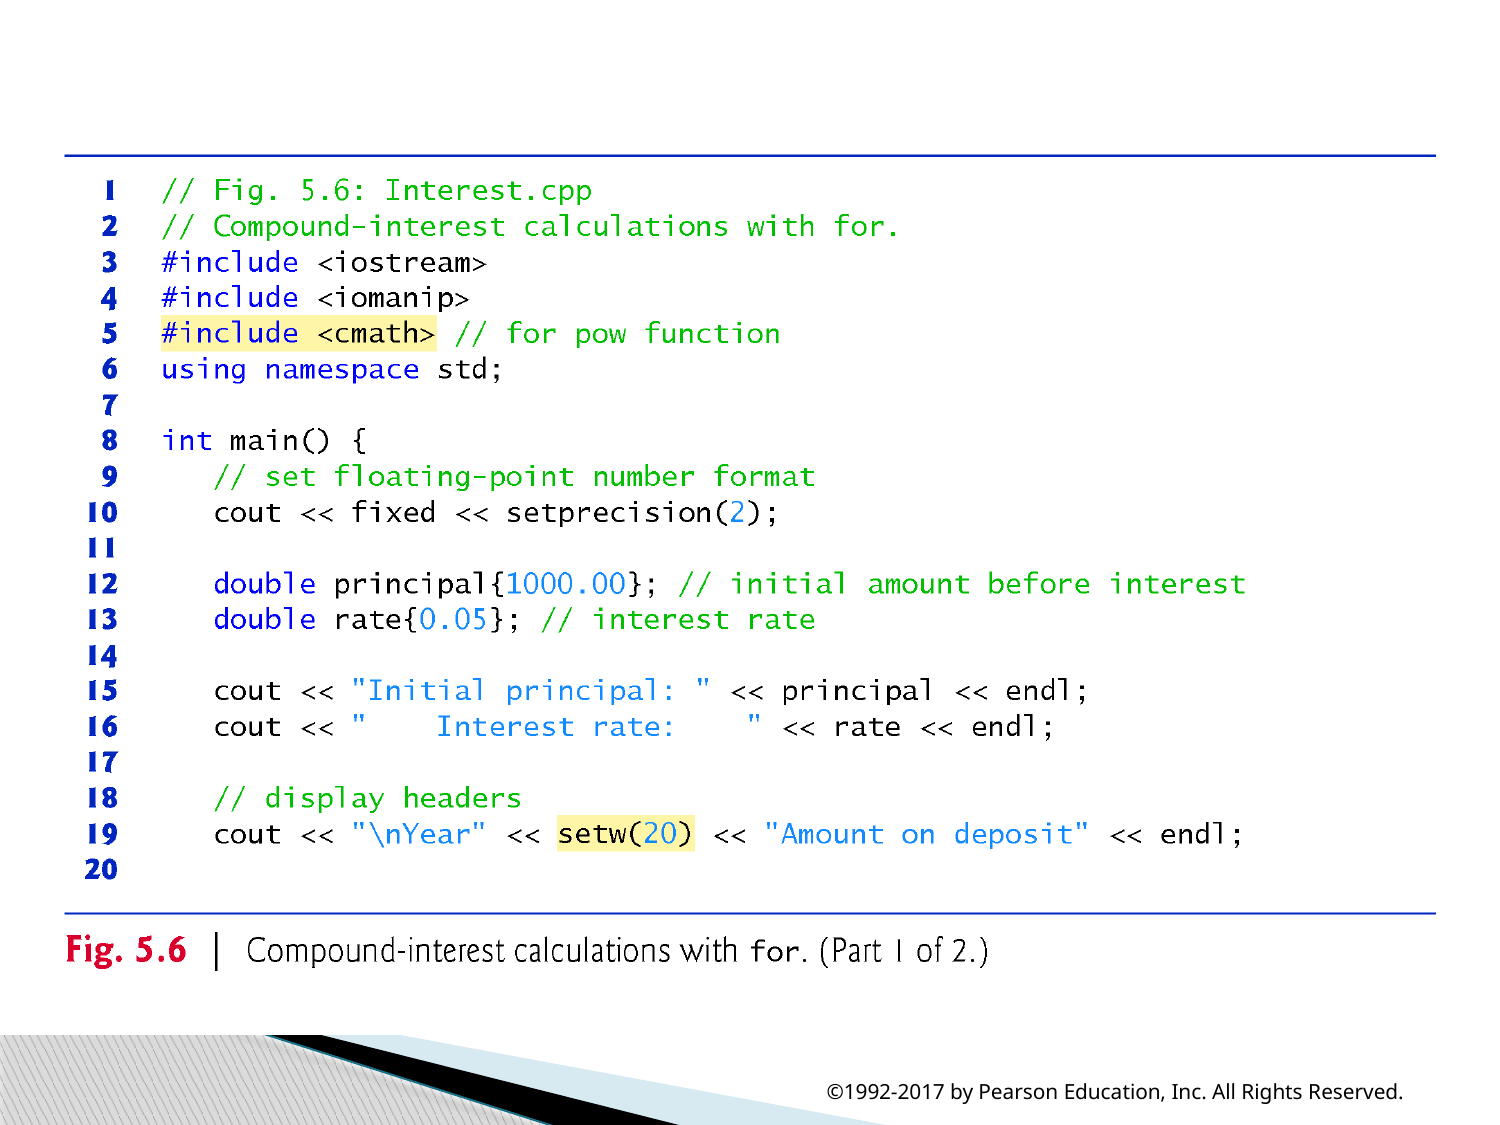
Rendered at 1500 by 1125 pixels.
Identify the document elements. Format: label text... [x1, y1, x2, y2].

picture [0, 90, 1500, 1035]
footer ©1992-2017 by Pearson Education, Inc. All Rights Reserved. [650, 1051, 1419, 1112]
